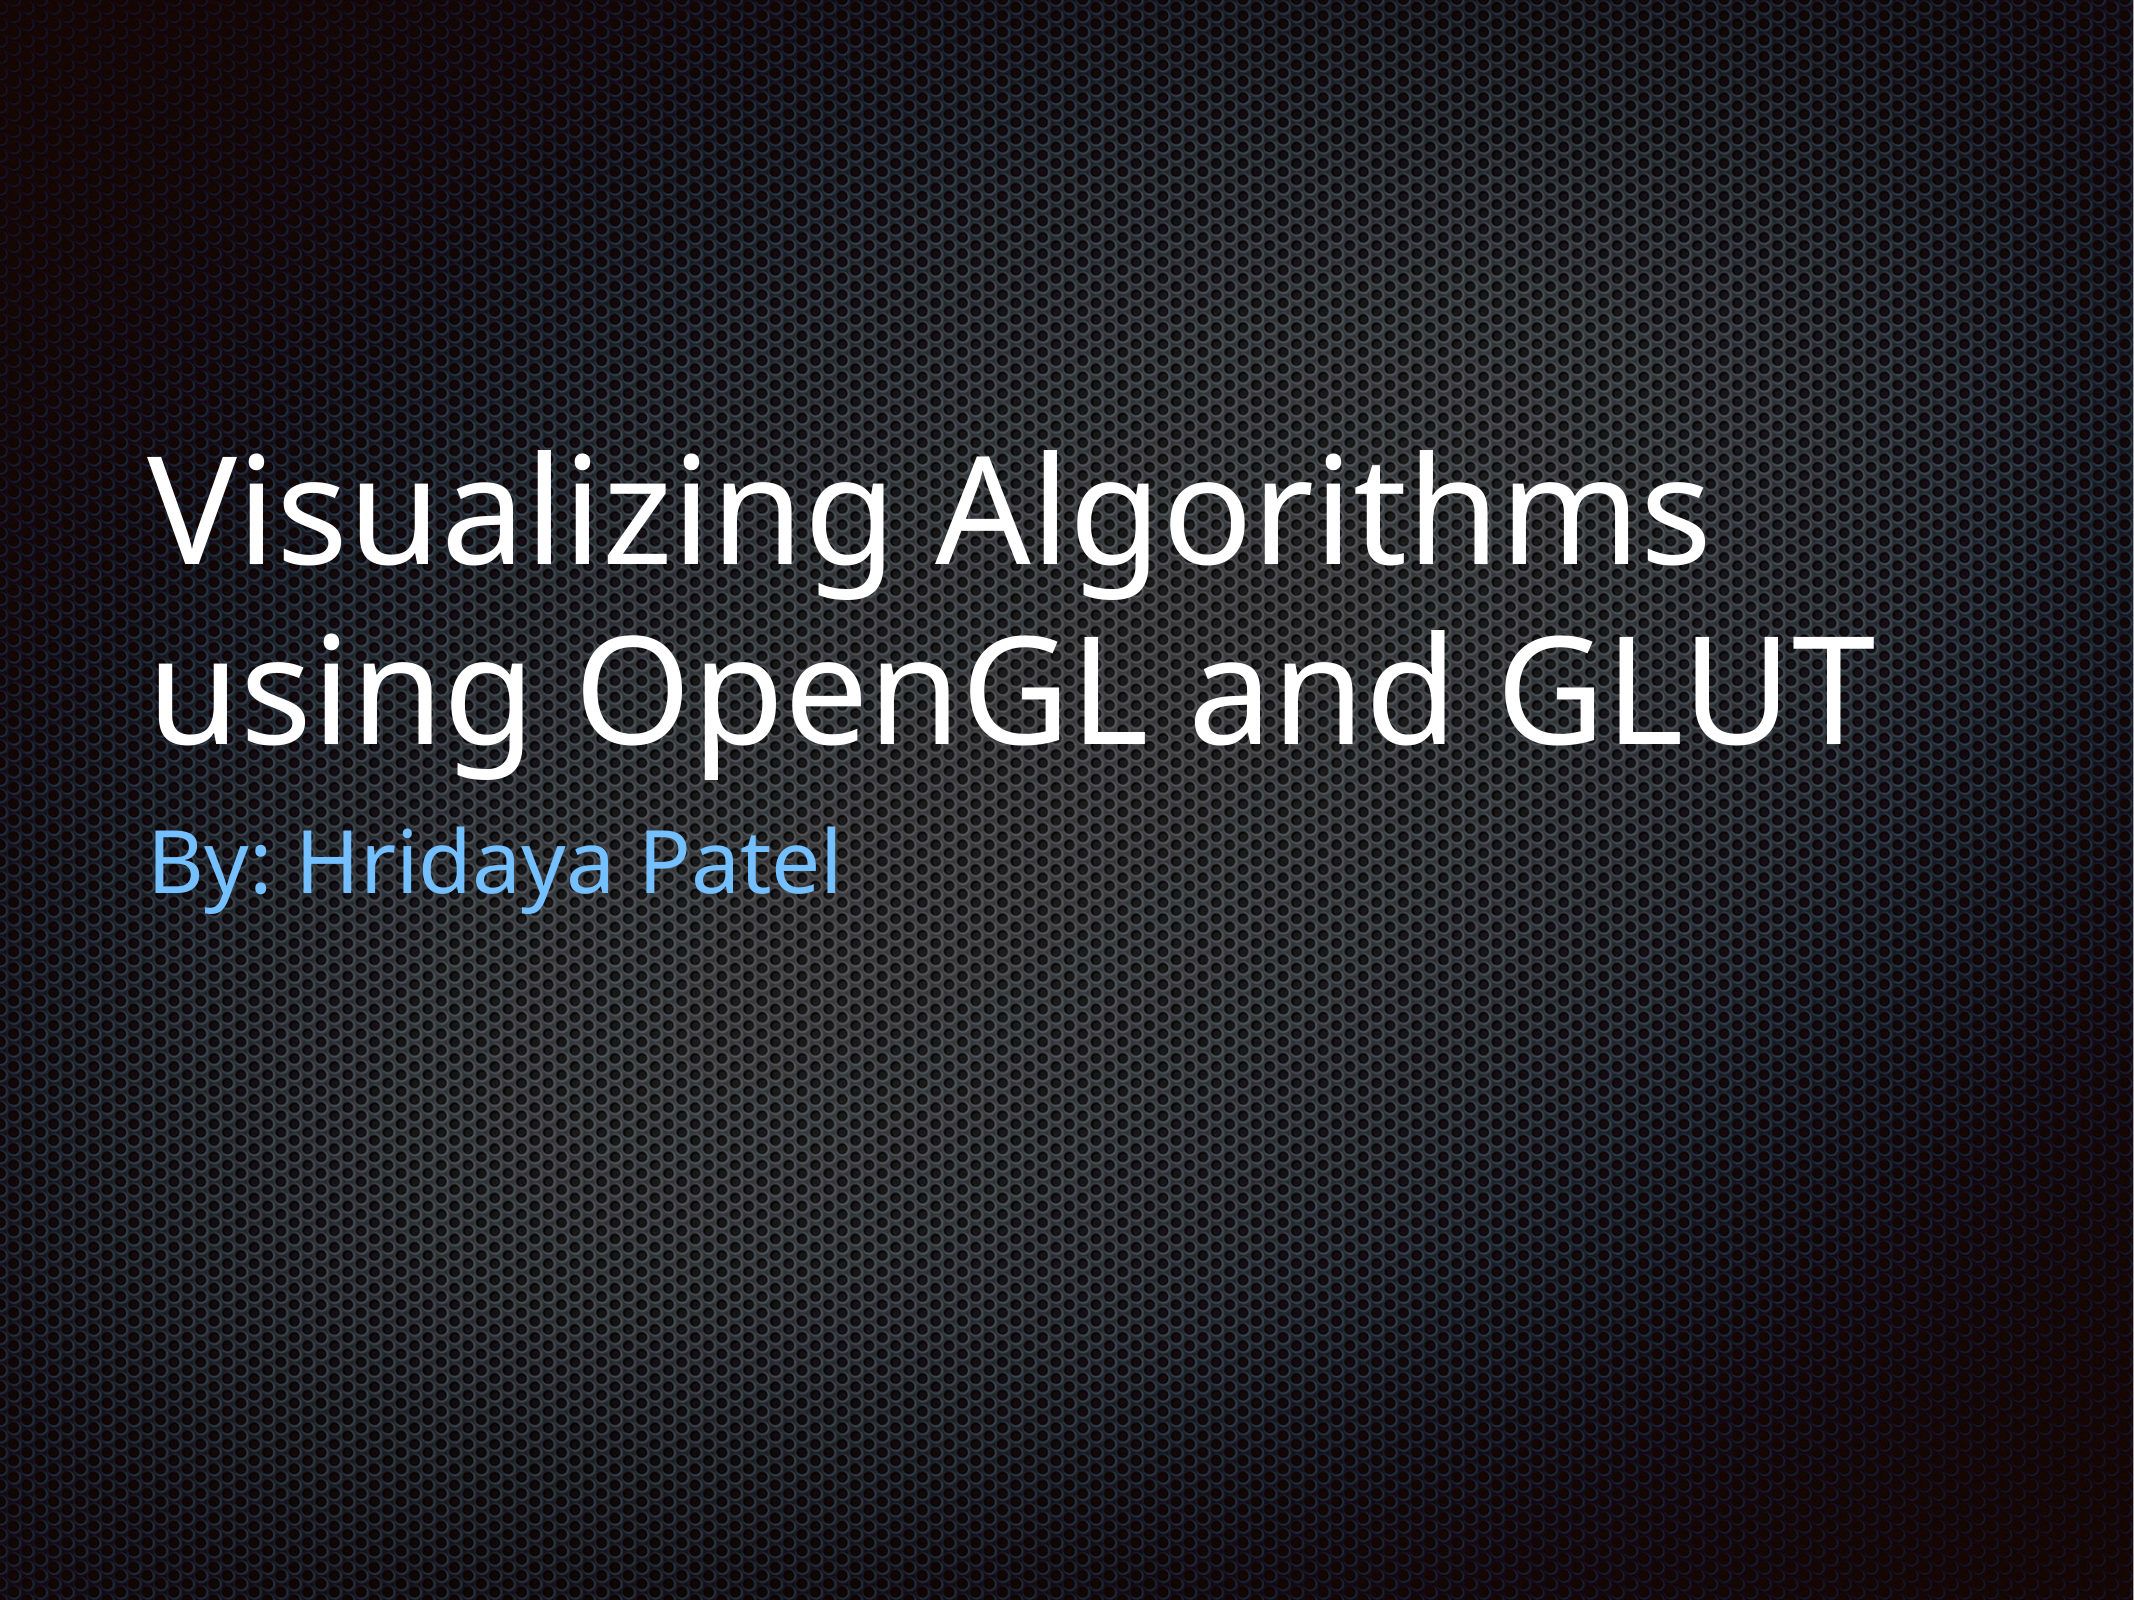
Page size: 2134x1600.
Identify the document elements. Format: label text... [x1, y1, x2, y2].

subtitle By: Hridaya Patel [139, 797, 1995, 1057]
title Visualizing Algorithms using OpenGL and GLUT [139, 207, 1995, 784]
picture [0, 0, 2134, 1600]
